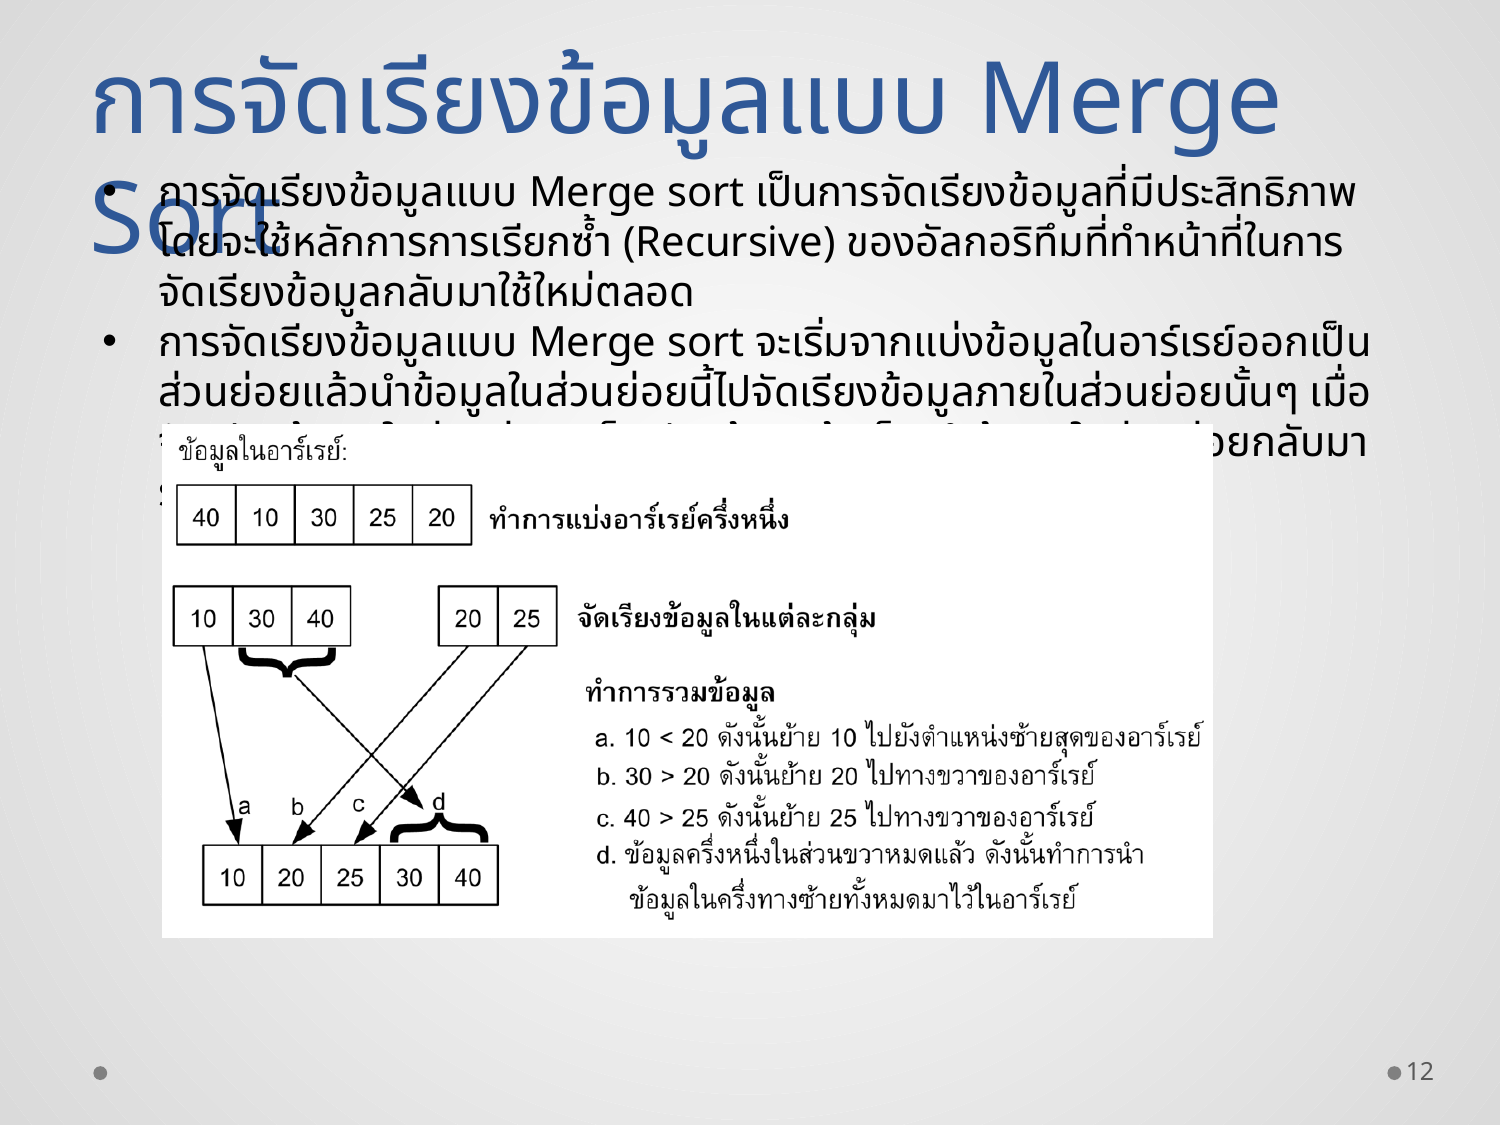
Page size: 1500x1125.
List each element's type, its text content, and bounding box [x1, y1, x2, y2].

text_box การจัดเรียงข้อมูลแบบ Merge Sort [74, 24, 1425, 175]
picture [162, 424, 1213, 938]
text_box การจัดเรียงข้อมูลแบบ Merge sort เป็นการจัดเรียงข้อมูลที่มีประสิทธิภาพ โดยจะใช้หลักการการเรียกซ้ำ (Recursive) ของอัลกอริทึมที่ทำหน้าที่ในการจัดเรียงข้อมูลกลับมาใช้ใหม่ตลอด การจัดเรียงข้อมูลแบบ Merge sort จะเริ่มจากแบ่งข้อมูลในอาร์เรย์ออกเป็นส่วนย่อยแล้วนำข้อมูลในส่วนย่อยนี้ไปจัดเรียงข้อมูลภายในส่วนย่อยนั้นๆ เมื่อจัดเรียงข้อมูลในส่วนย่อยเสร็จเรียบร้อยแล้ว ก็จะนำข้อมูลในส่วนย่อยกลับมารวมกัน (Merge) ใหม่อีกครั้งหนึ่ง [87, 157, 1388, 523]
slide_number 12 [1401, 1042, 1494, 1103]
